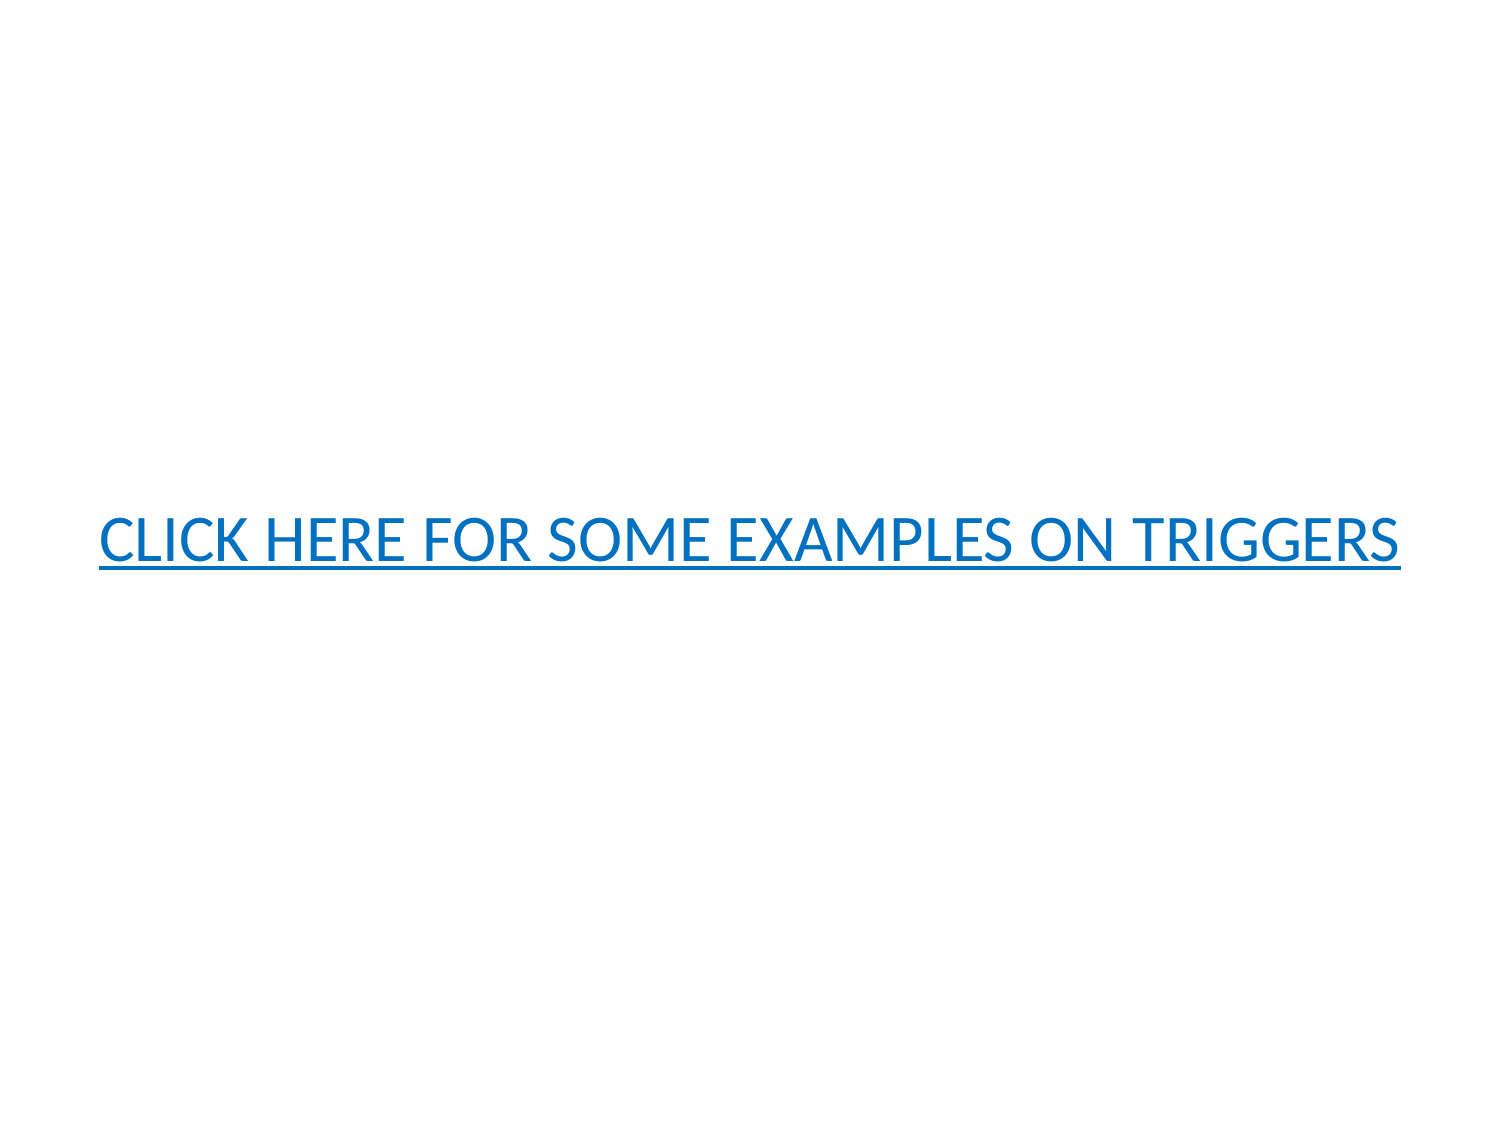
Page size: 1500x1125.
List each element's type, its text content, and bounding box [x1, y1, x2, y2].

list CLICK HERE FOR SOME EXAMPLES ON TRIGGERS [0, 487, 1500, 1125]
